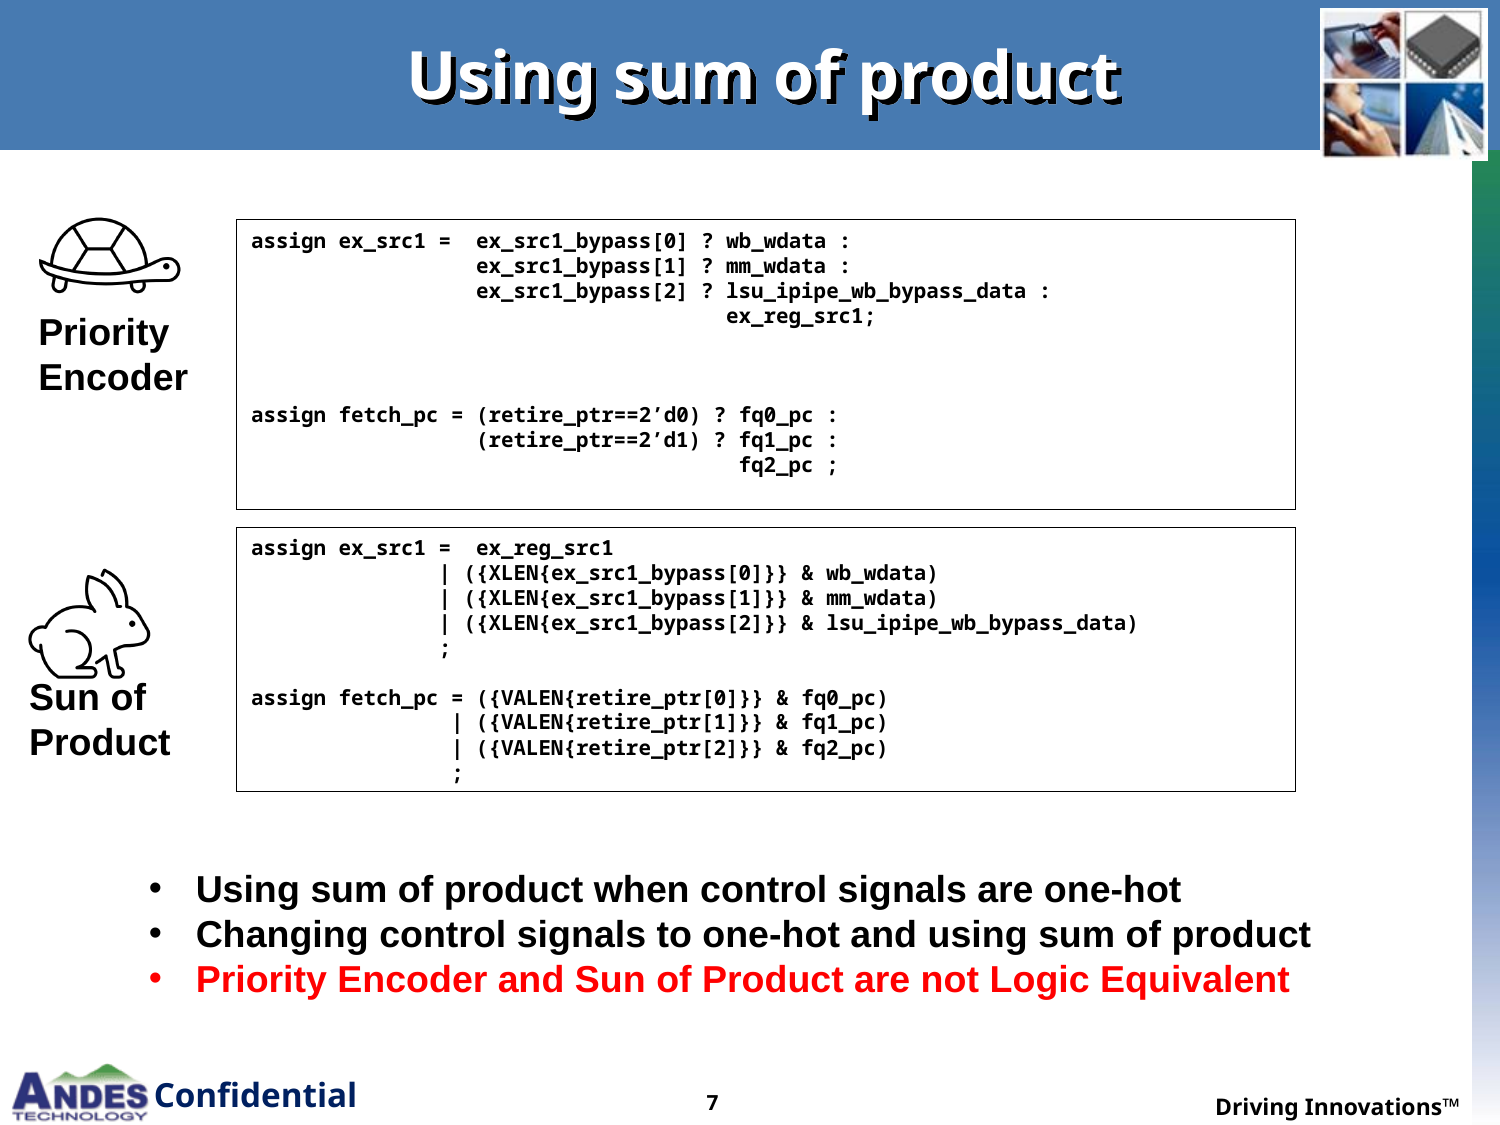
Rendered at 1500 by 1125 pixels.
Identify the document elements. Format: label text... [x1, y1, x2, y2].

picture [14, 548, 165, 699]
picture [0, 1063, 163, 1123]
text_box assign ex_src1 = ex_src1_bypass[0] ? wb_wdata : ex_src1_bypass[1] ? mm_wdata : ex_src1_bypass[2] ? lsu_ipipe_wb_bypass_data : ex_reg_src1; assign fetch_pc = (retire_ptr==2’d0) ? fq0_pc : (retire_ptr==2’d1) ? fq1_pc : fq2_pc ; [236, 219, 1296, 510]
text_box Priority Encoder [23, 300, 237, 406]
title Using sum of product [52, 23, 1474, 124]
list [34, 178, 185, 329]
text_box Sun of Product [14, 665, 227, 771]
text_box Using sum of product when control signals are one-hot Changing control signals to one-hot and using sum of product Priority Encoder and Sun of Product are not Logic Equivalent [134, 857, 1398, 1053]
text_box assign ex_src1 = ex_reg_src1 | ({XLEN{ex_src1_bypass[0]}} & wb_wdata) | ({XLEN{ex_src1_bypass[1]}} & mm_wdata) | ({XLEN{ex_src1_bypass[2]}} & lsu_ipipe_wb_bypass_data) ; assign fetch_pc = ({VALEN{retire_ptr[0]}} & fq0_pc) | ({VALEN{retire_ptr[1]}} & fq1_pc) | ({VALEN{retire_ptr[2]}} & fq2_pc) ; [236, 527, 1296, 792]
picture [1320, 8, 1500, 1125]
